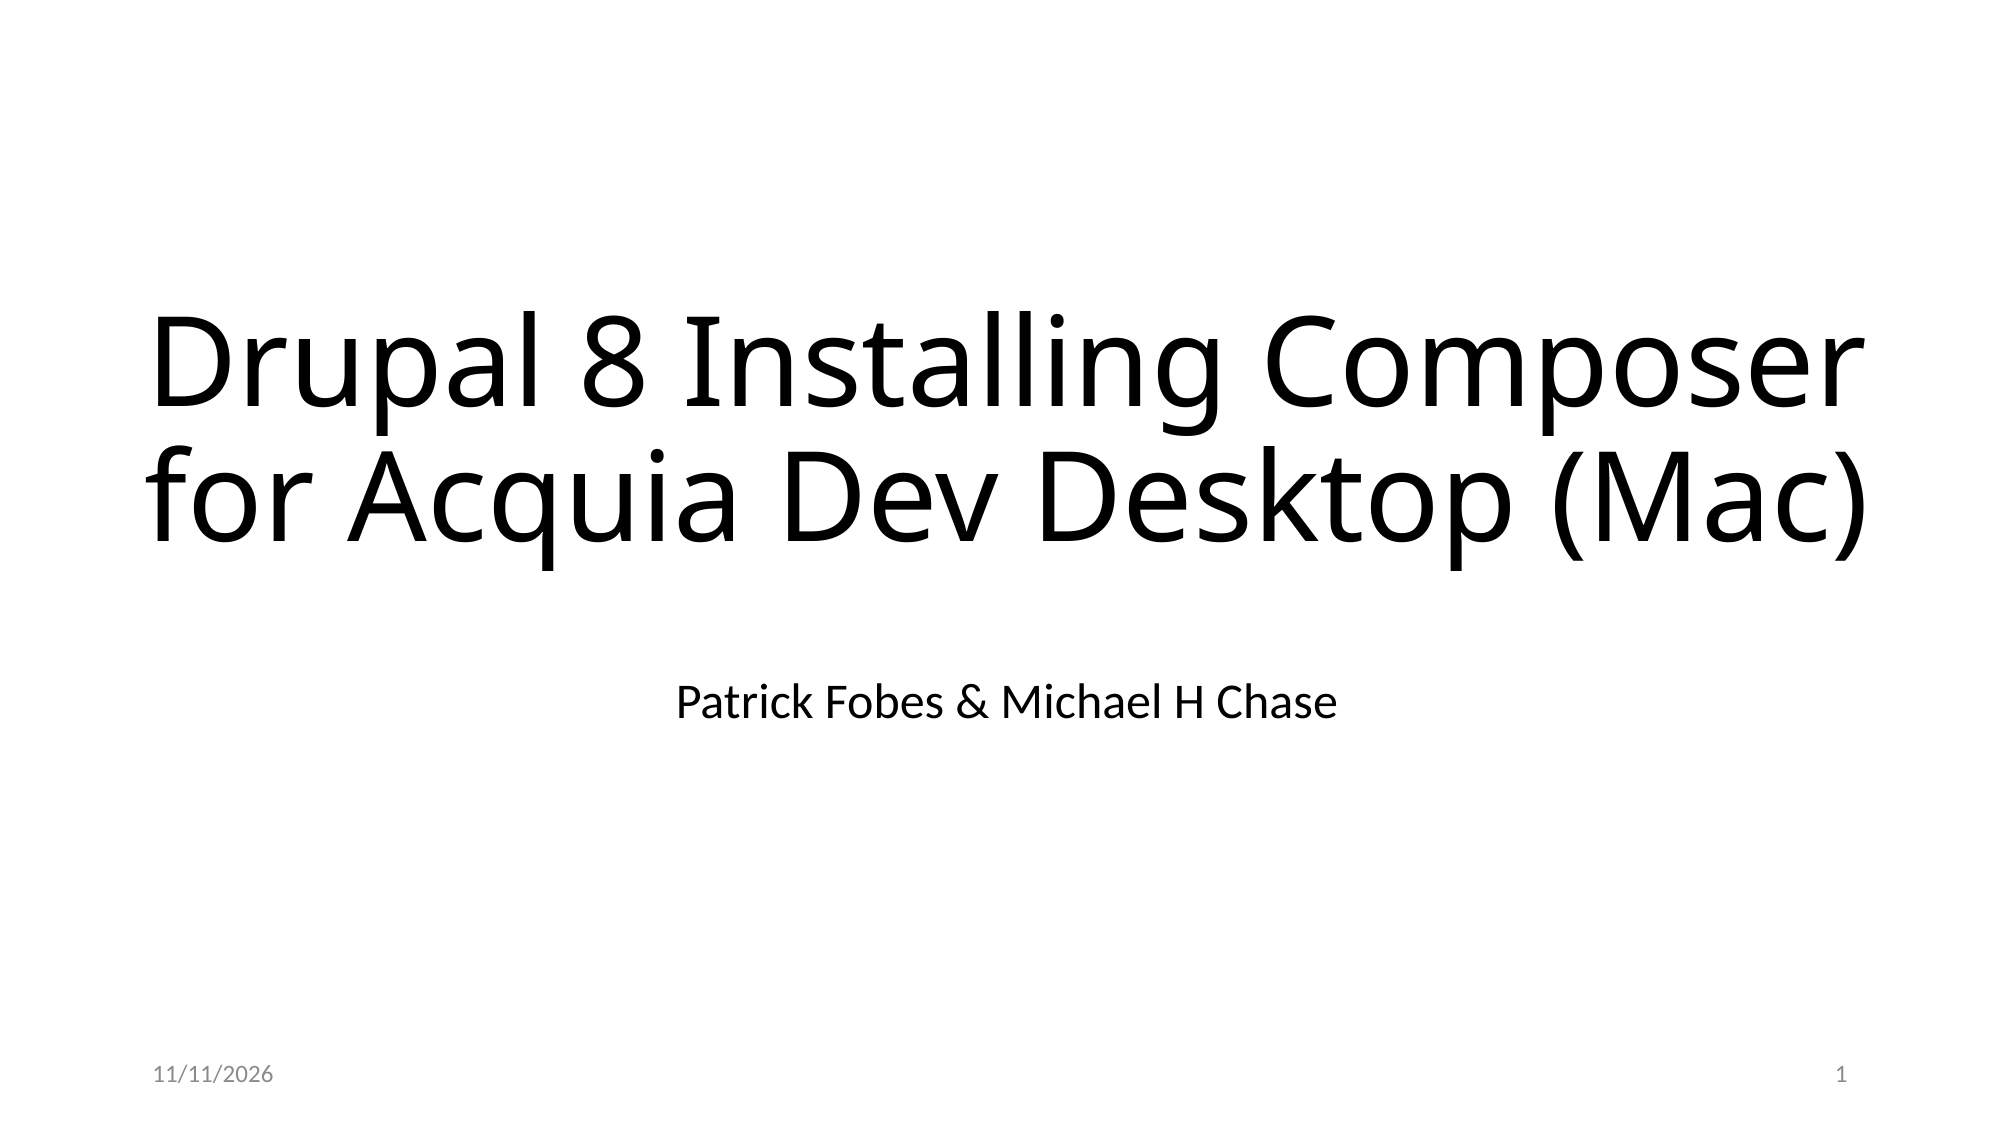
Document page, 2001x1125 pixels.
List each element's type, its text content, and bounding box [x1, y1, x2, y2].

subtitle Patrick Fobes & Michael H Chase [257, 668, 1758, 940]
title Drupal 8 Installing Composer for Acquia Dev Desktop (Mac) [95, 184, 1919, 576]
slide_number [137, 1042, 588, 1103]
slide_number 1 [1412, 1042, 1863, 1103]
